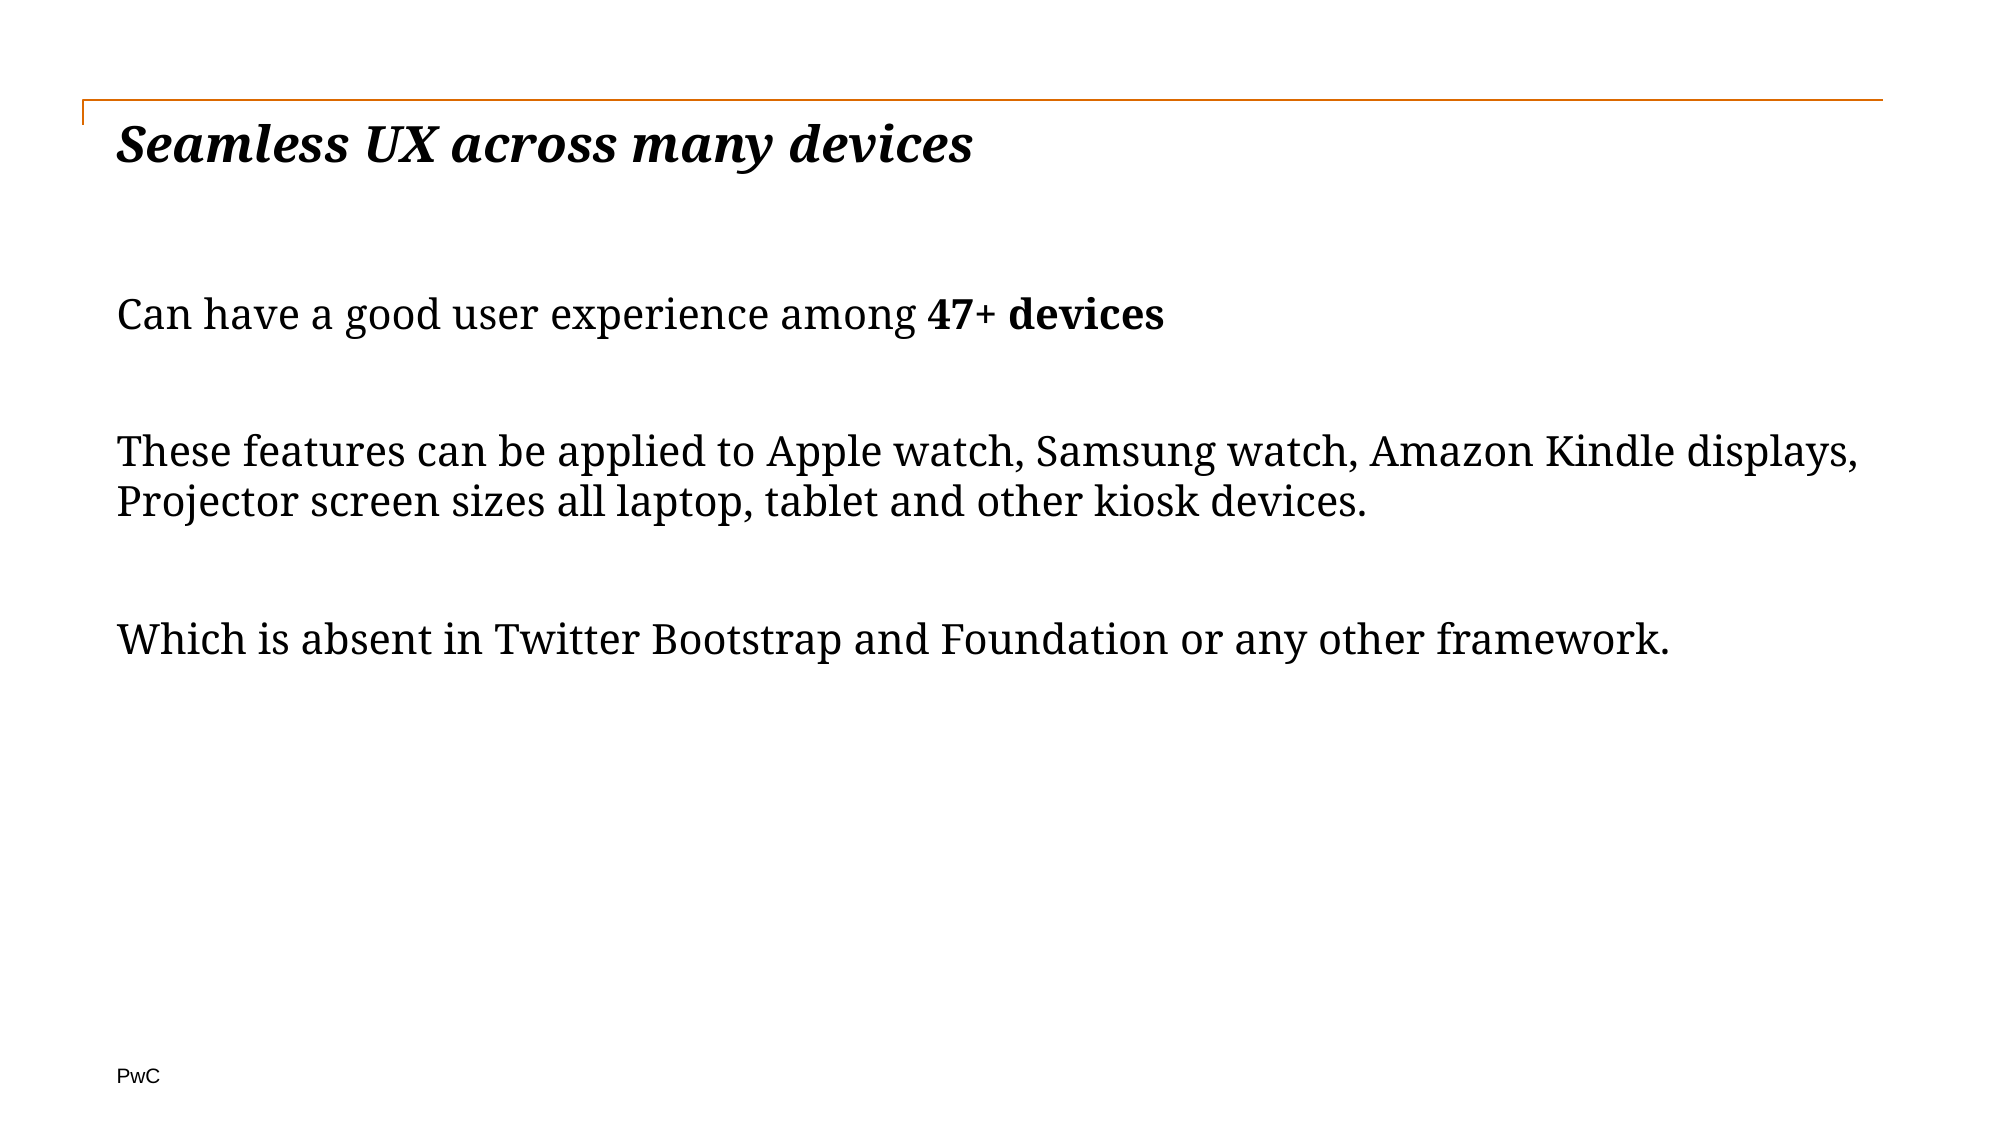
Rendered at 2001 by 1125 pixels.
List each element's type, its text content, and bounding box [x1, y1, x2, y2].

title Seamless UX across many devices [116, 112, 1884, 263]
list Can have a good user experience among 47+ devices These features can be applied to Apple watch, Samsung watch, Amazon Kindle displays, Projector screen sizes all laptop, tablet and other kiosk devices. Which is absent in Twitter Bootstrap and Foundation or any other framework. [116, 287, 1884, 1013]
